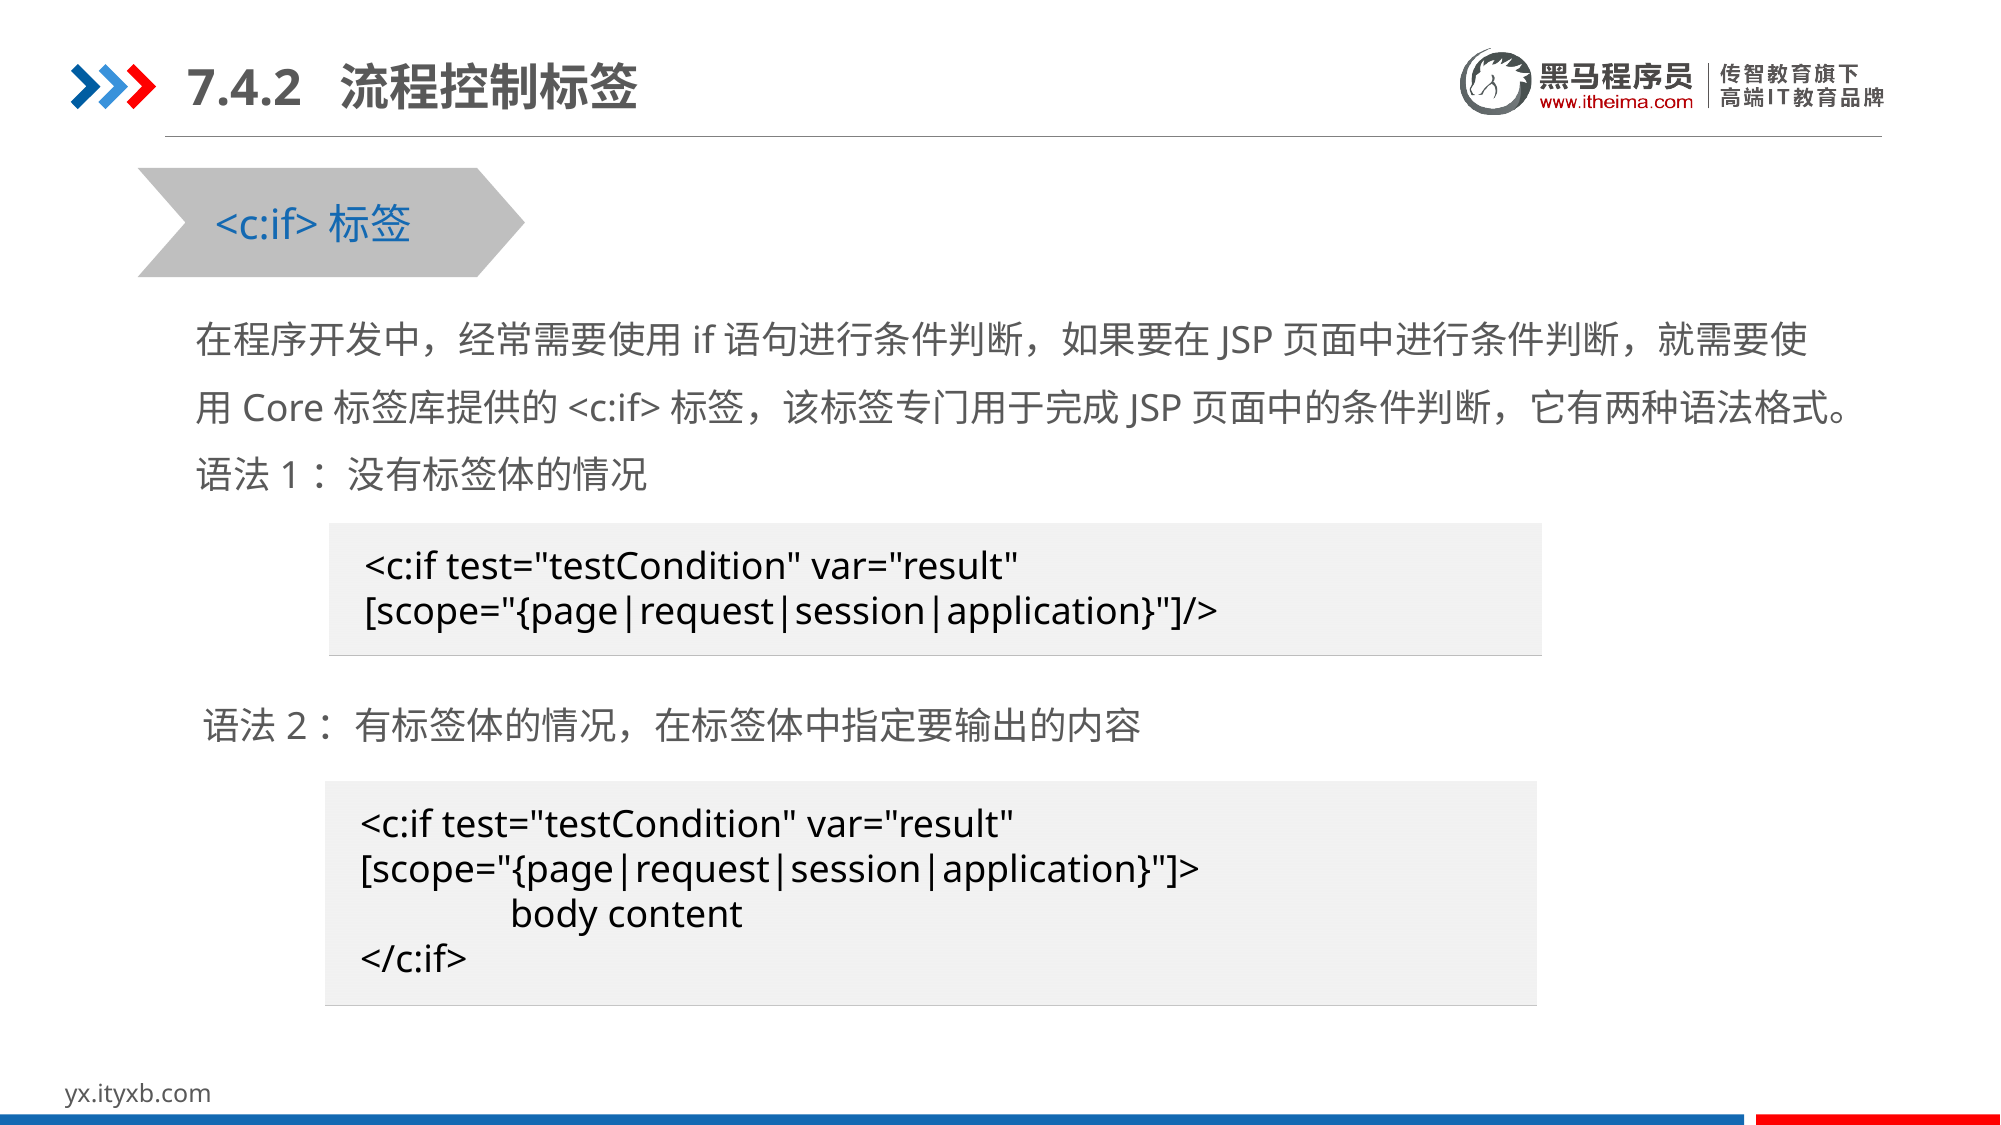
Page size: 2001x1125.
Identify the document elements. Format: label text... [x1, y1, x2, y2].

text_box [137, 167, 525, 278]
picture [325, 781, 1540, 1006]
picture [1460, 48, 1887, 115]
picture [329, 523, 1545, 656]
text_box 语法2：有标签体的情况，在标签体中指定要输出的内容 [187, 671, 1851, 744]
text_box <c:if>标签 [200, 190, 428, 256]
text_box 在程序开发中，经常需要使用if语句进行条件判断，如果要在JSP页面中进行条件判断，就需要使用Core标签库提供的<c:if>标签，该标签专门用于完成JSP页面中的条件判断，它有两种语法格式。 语法1：没有标签体的情况 [180, 285, 1851, 503]
text_box 7.4.2 流程控制标签 [187, 43, 764, 127]
